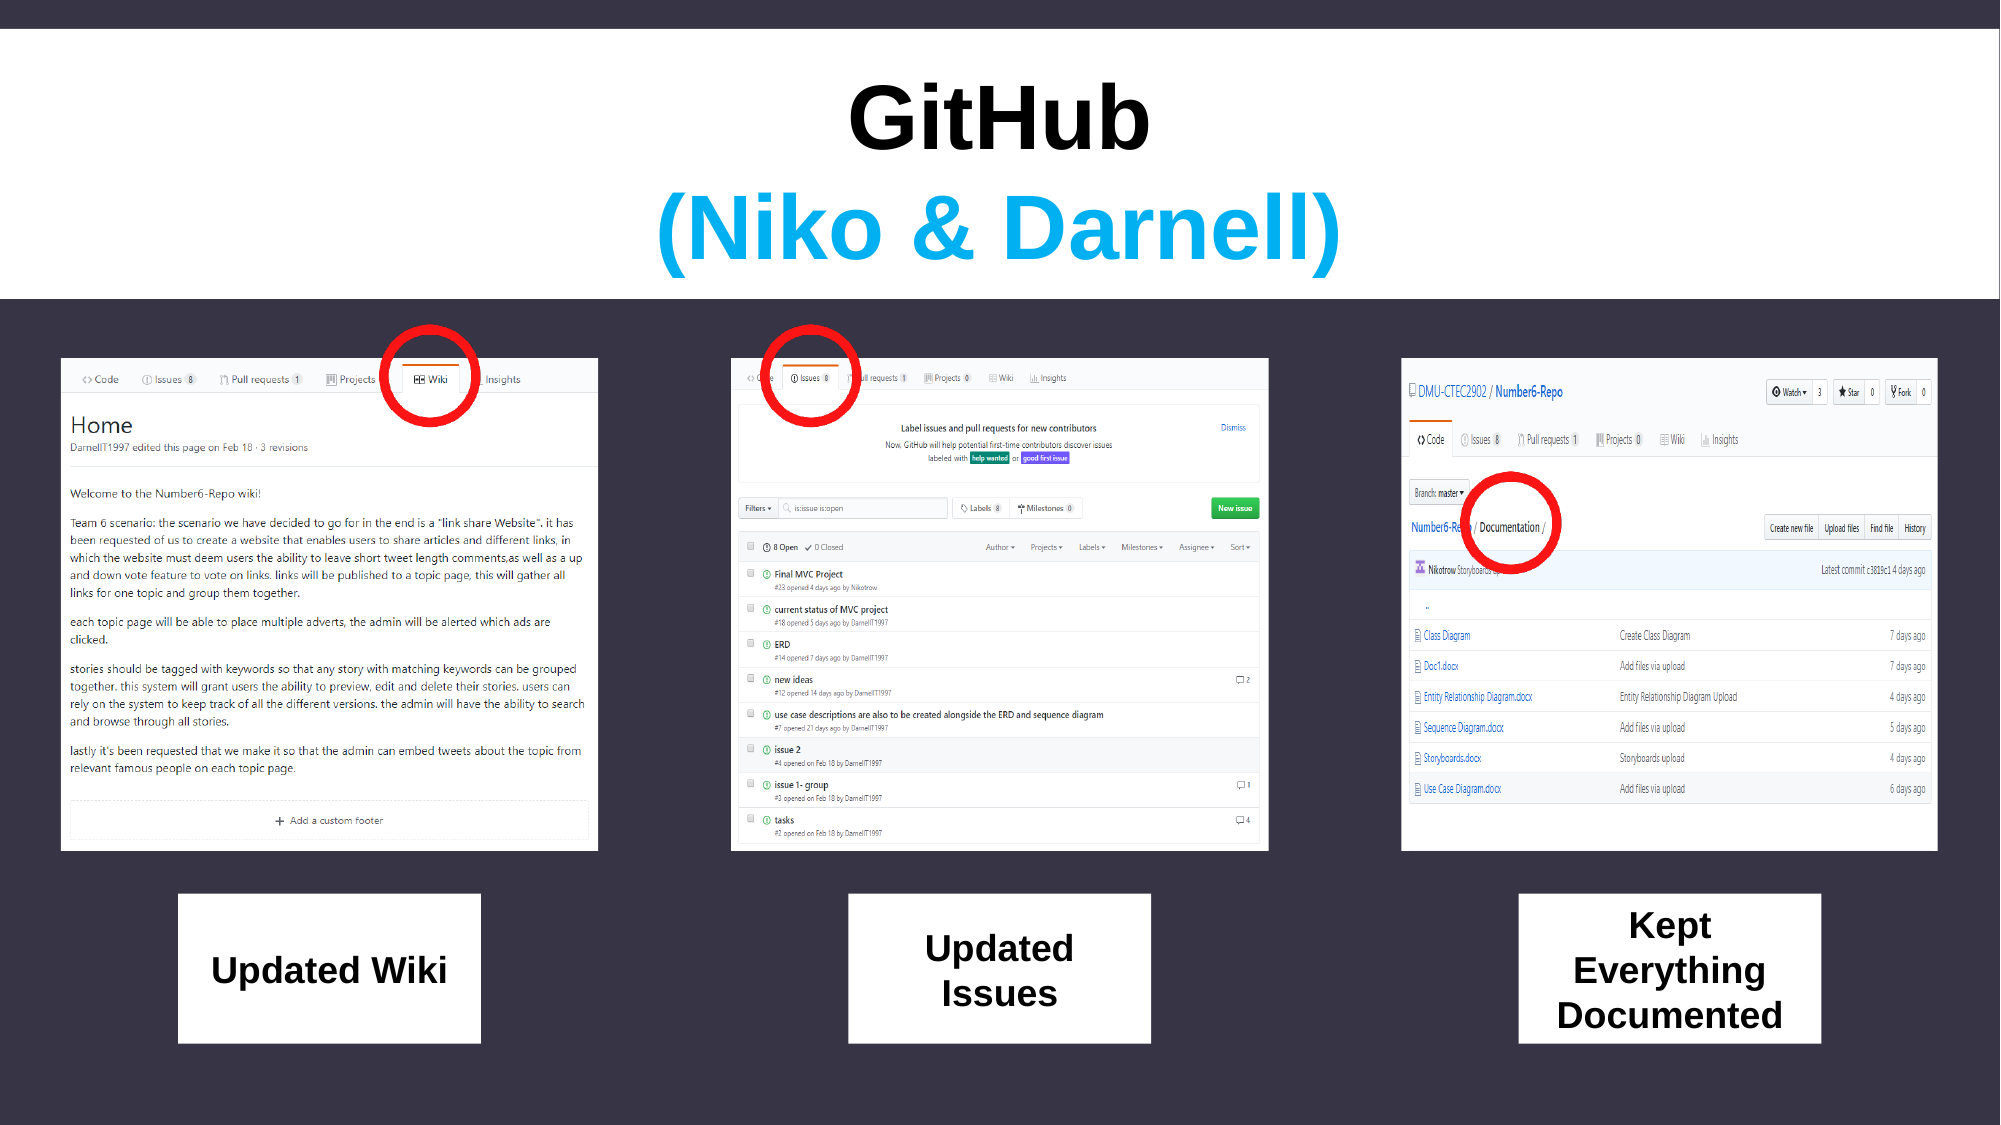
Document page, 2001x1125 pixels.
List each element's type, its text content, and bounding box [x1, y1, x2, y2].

text_box GitHub (Niko & Darnell) [640, 50, 1359, 285]
picture [1401, 357, 1938, 851]
text_box Updated Issues [847, 893, 1152, 1045]
text_box Kept Everything Documented [1518, 893, 1822, 1045]
picture [730, 324, 1269, 851]
picture [60, 324, 599, 851]
text_box Updated Wiki [177, 893, 482, 1045]
